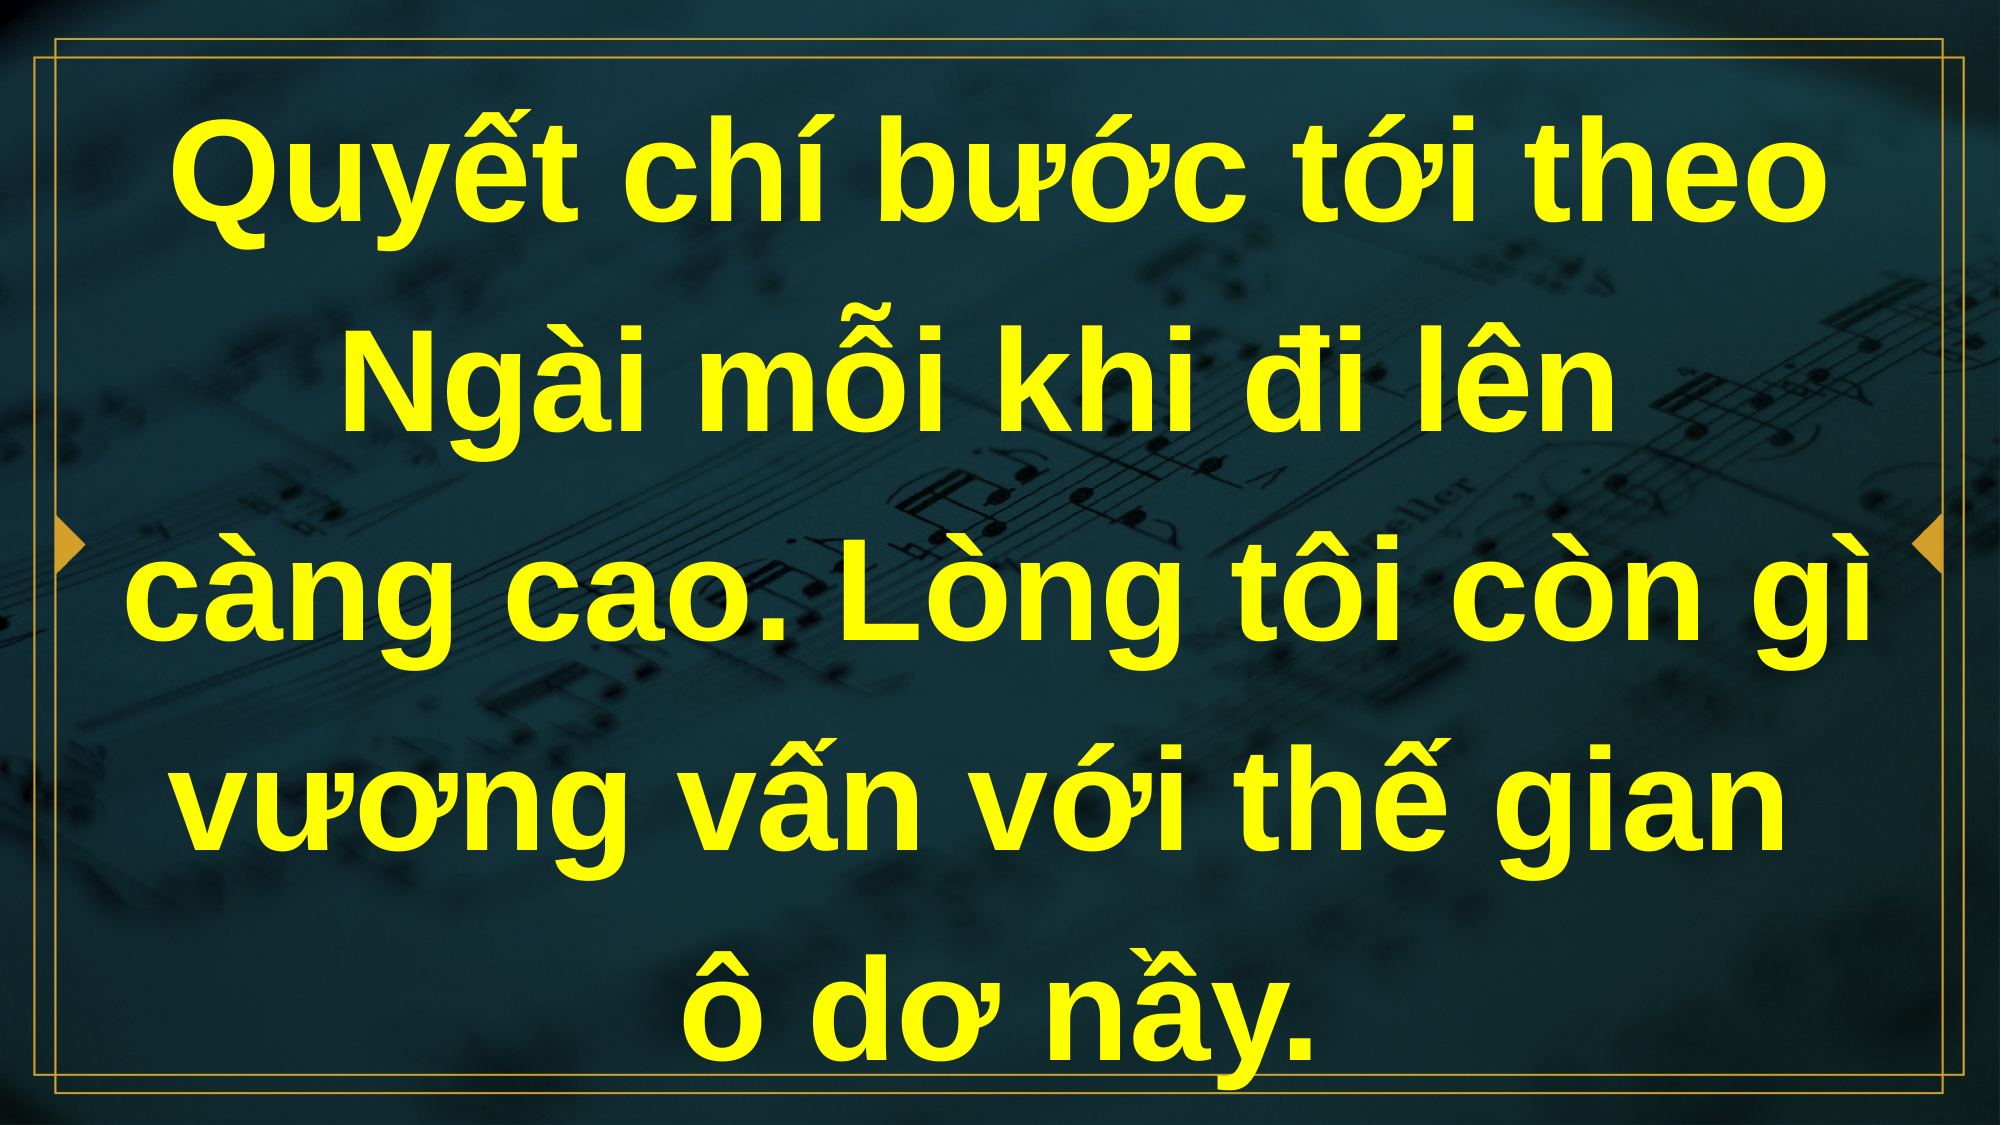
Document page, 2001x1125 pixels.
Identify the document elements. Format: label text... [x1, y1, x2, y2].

picture [0, 0, 2000, 1125]
title Quyết chí bước tới theo Ngài mỗi khi đi lên càng cao. Lòng tôi còn gì vương vấn với thế gian ô dơ nầy. [55, 53, 1945, 1077]
